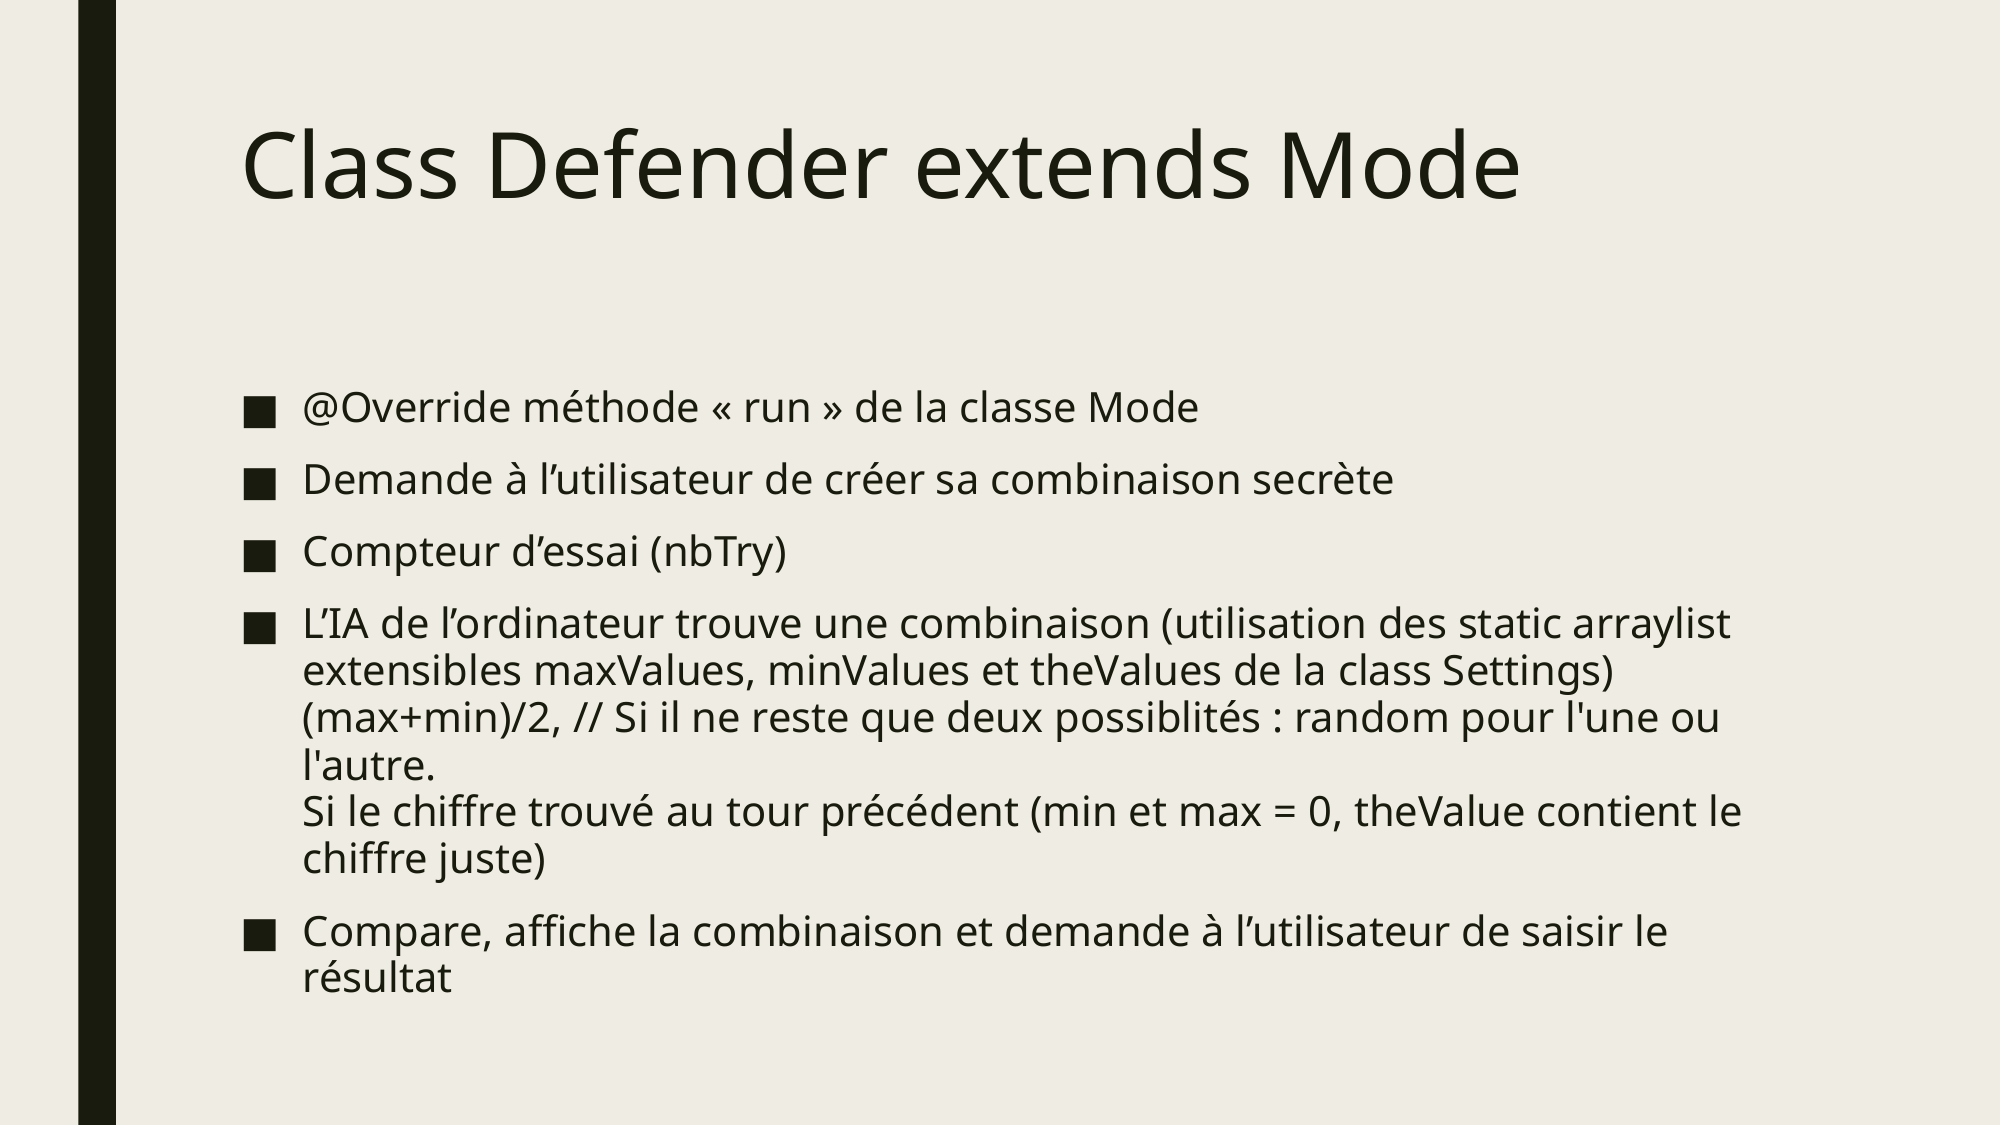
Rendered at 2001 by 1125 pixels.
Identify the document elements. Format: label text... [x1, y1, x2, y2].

list @Override méthode « run » de la classe Mode Demande à l’utilisateur de créer sa combinaison secrète Compteur d’essai (nbTry) L’IA de l’ordinateur trouve une combinaison (utilisation des static arraylist extensibles maxValues, minValues et theValues de la class Settings) (max+min)/2, // Si il ne reste que deux possiblités : random pour l'une ou l'autre. Si le chiffre trouvé au tour précédent (min et max = 0, theValue contient le chiffre juste) Compare, affiche la combinaison et demande à l’utilisateur de saisir le résultat [225, 377, 1800, 966]
title Class Defender extends Mode [225, 112, 1800, 357]
